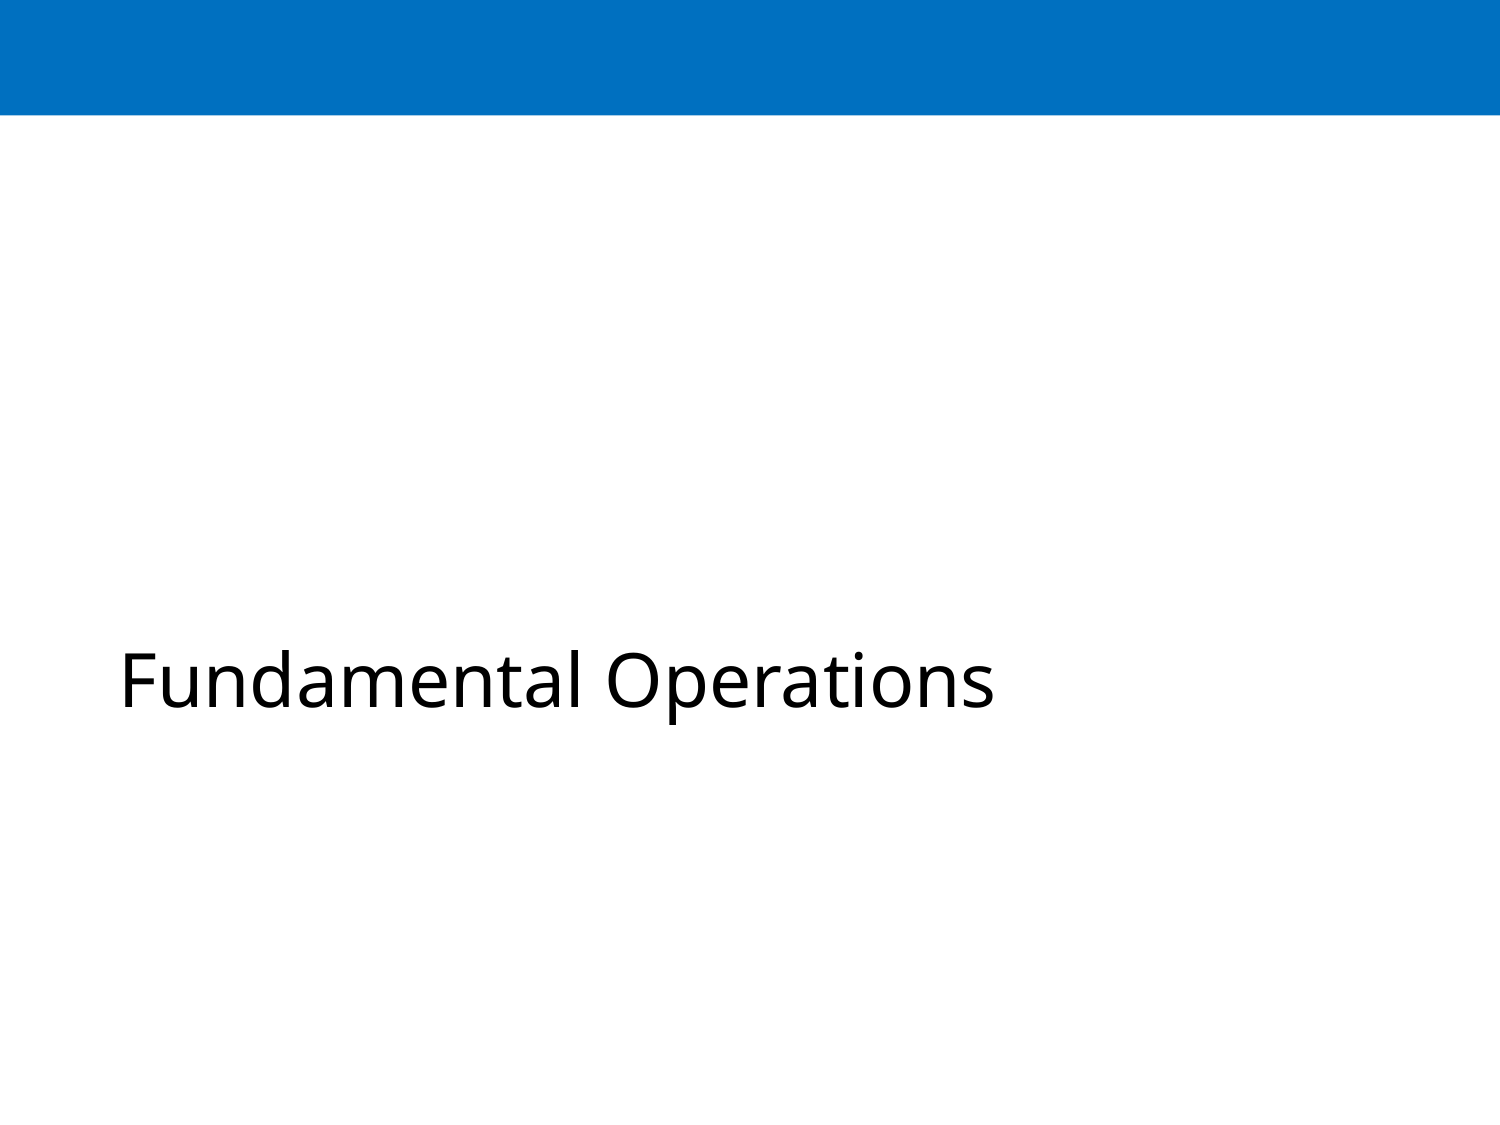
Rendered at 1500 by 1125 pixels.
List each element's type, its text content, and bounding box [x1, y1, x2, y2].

list Fundamental Operations [118, 476, 1394, 724]
